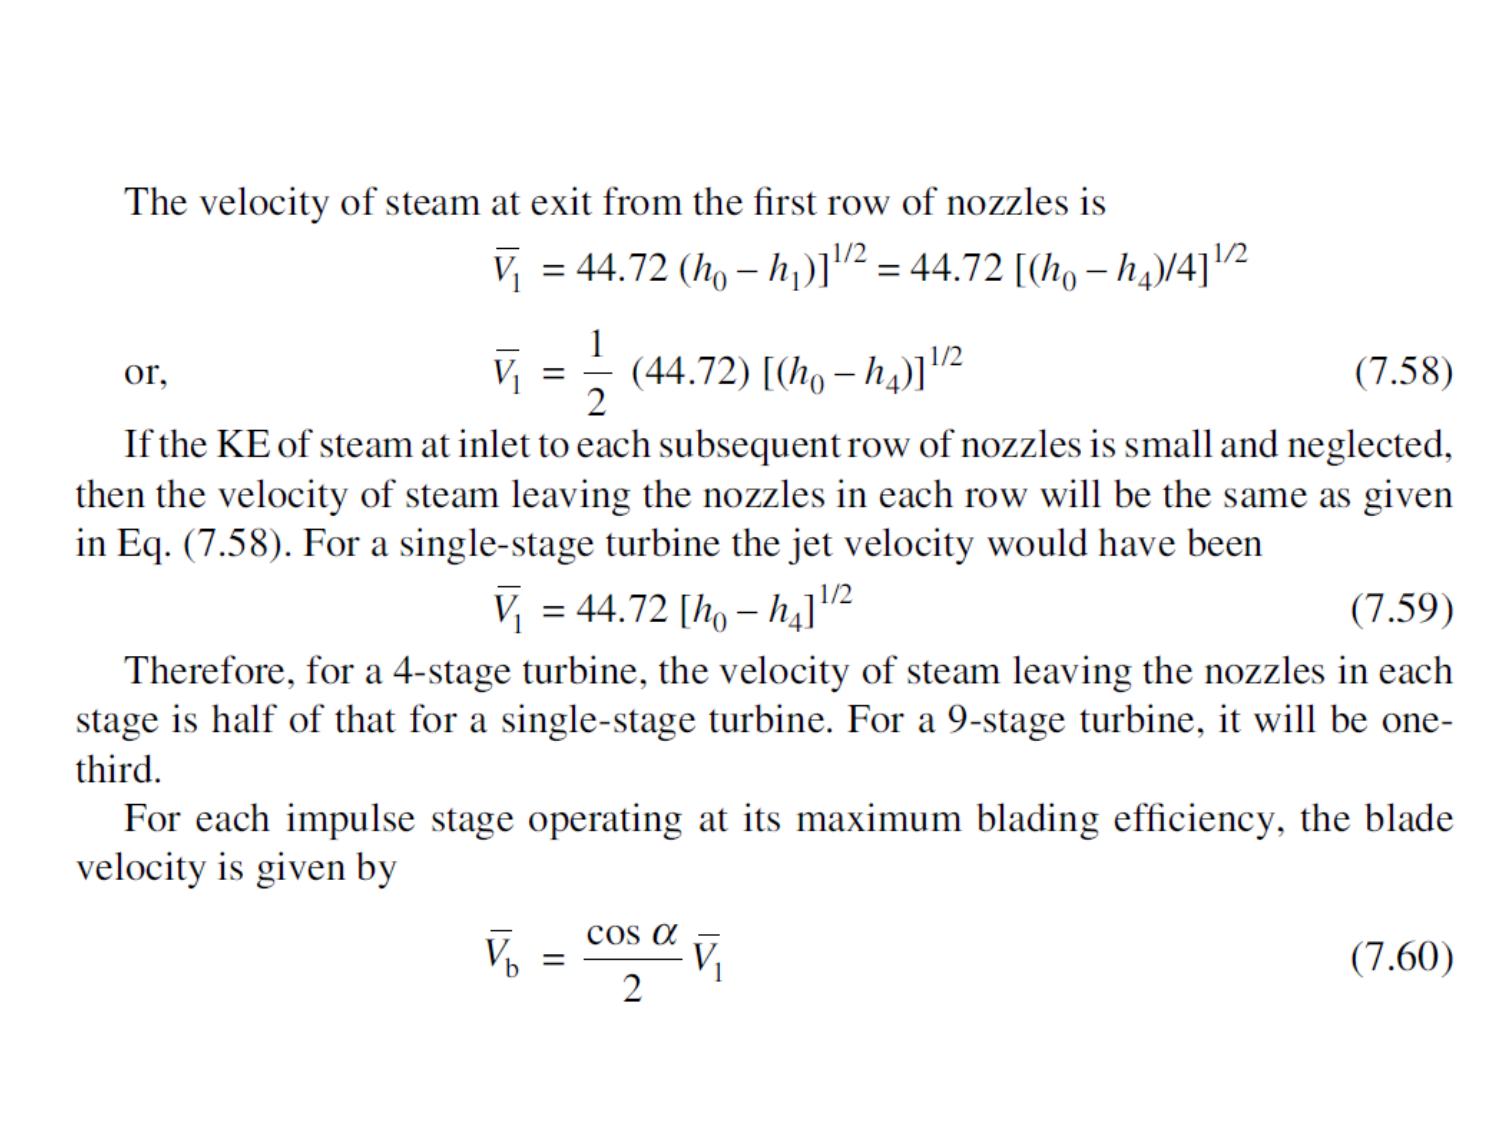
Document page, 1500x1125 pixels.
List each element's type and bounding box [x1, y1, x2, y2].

list [40, 172, 1472, 1009]
